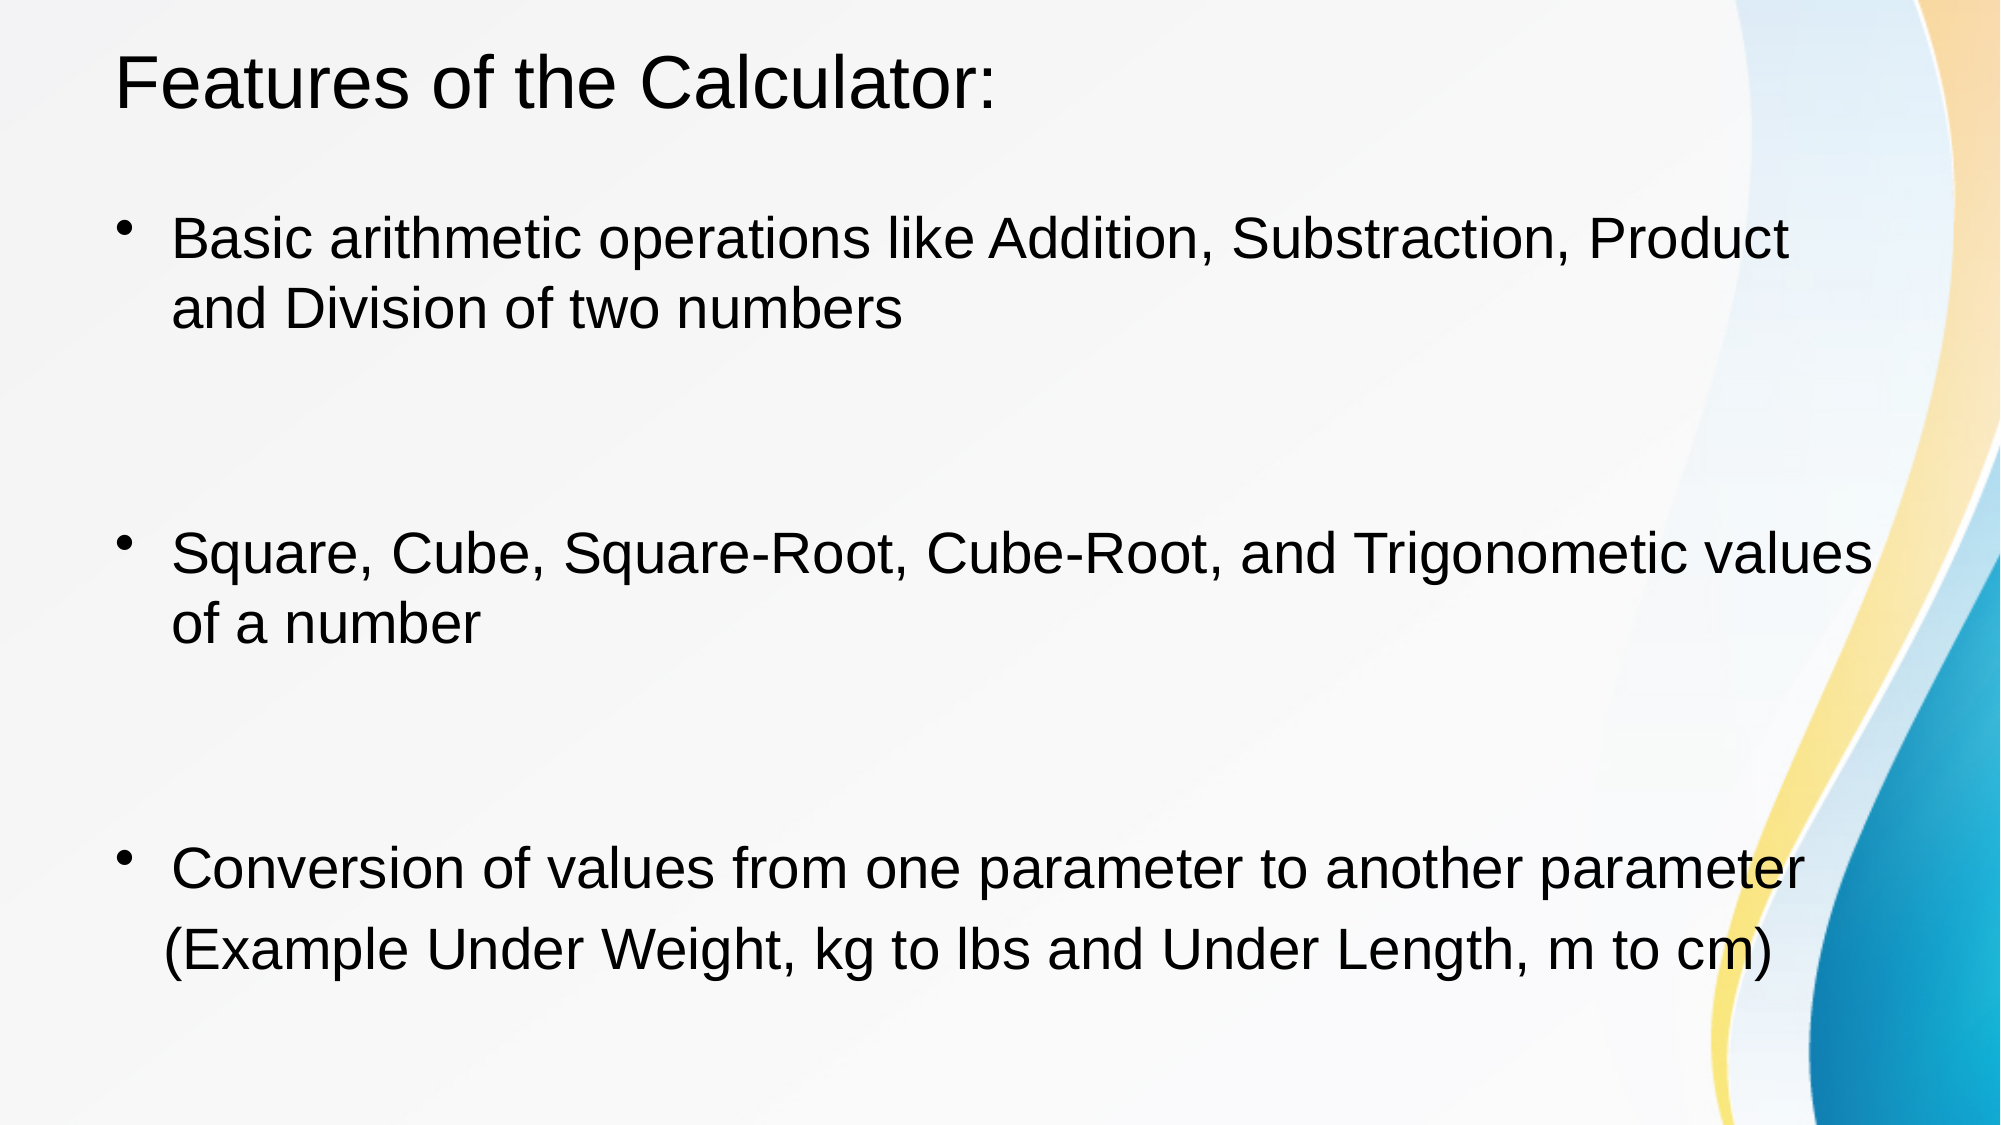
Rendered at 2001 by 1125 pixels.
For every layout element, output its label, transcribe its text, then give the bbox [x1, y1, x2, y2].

slide_number [1433, 1024, 1900, 1103]
title Features of the Calculator: [99, 30, 1901, 127]
picture [0, 0, 2001, 1125]
list Basic arithmetic operations like Addition, Substraction, Product and Division of two numbers Square, Cube, Square-Root, Cube-Root, and Trigonometic values of a number Conversion of values from one parameter to another parameter (Example Under Weight, kg to lbs and Under Length, m to cm) [99, 192, 1901, 1006]
